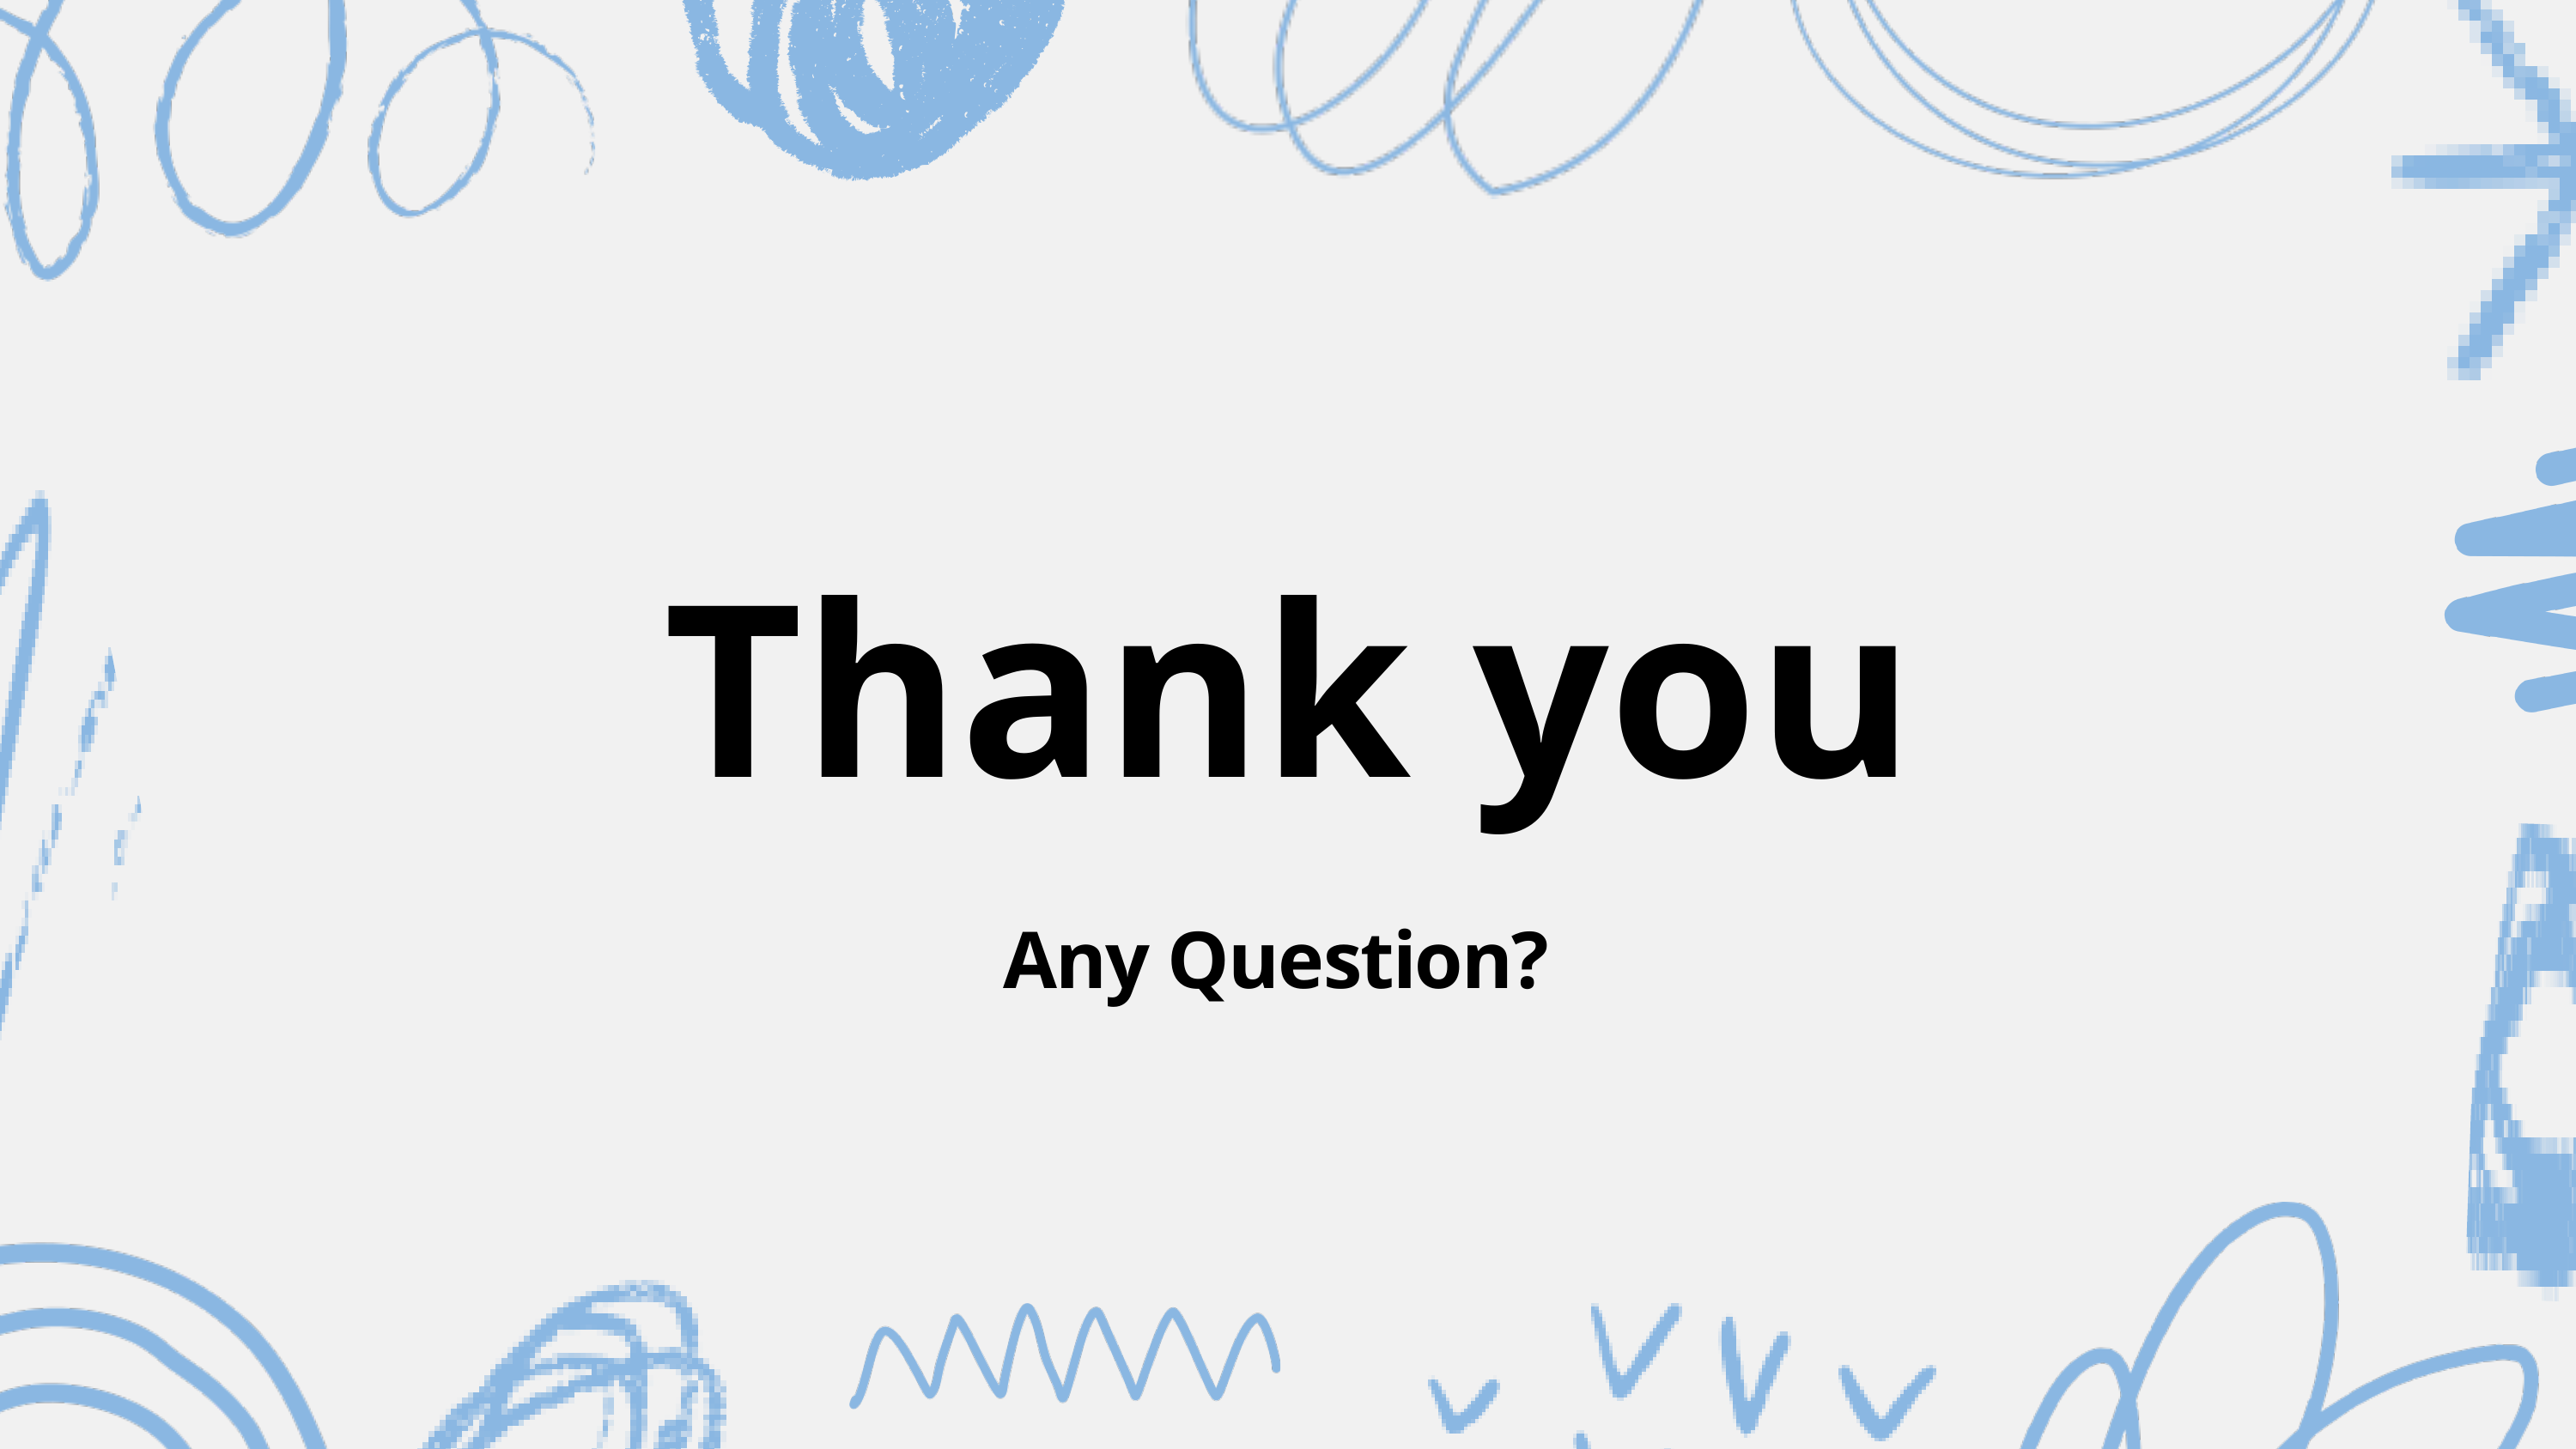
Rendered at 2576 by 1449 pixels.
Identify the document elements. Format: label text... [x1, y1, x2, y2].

text_box [361, 1280, 726, 1449]
text_box [0, 1213, 362, 1449]
text_box [0, 333, 181, 1046]
text_box [1043, 0, 1818, 200]
text_box Any Question? [680, 925, 1873, 1005]
text_box [2002, 1202, 2576, 1449]
text_box Thank you [552, 616, 2090, 825]
text_box [680, 0, 1089, 183]
text_box [849, 1303, 1281, 1410]
text_box [1428, 1303, 2002, 1449]
text_box [2391, 0, 2576, 380]
text_box [1818, 0, 2391, 183]
text_box [2431, 380, 2576, 822]
text_box [0, 0, 596, 282]
text_box [2464, 822, 2576, 1302]
